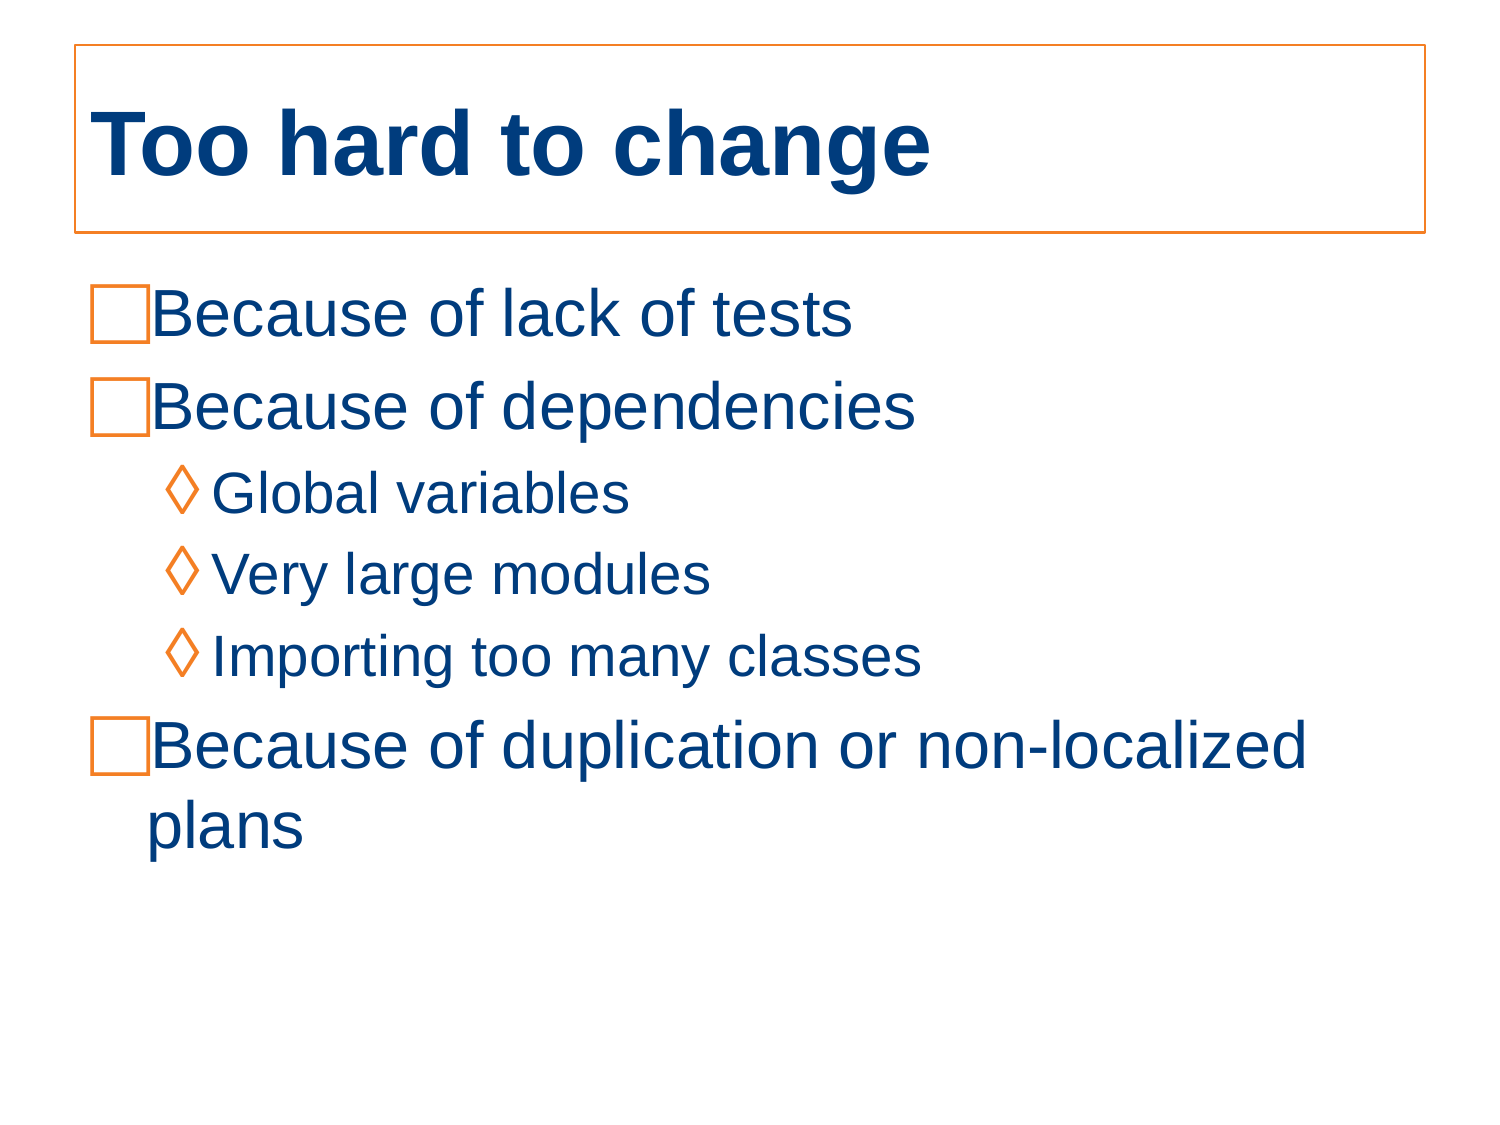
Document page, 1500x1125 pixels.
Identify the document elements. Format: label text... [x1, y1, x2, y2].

title Too hard to change [74, 44, 1426, 234]
list Because of lack of tests Because of dependencies Global variables Very large modules Importing too many classes Because of duplication or non-localized plans [75, 262, 1425, 1038]
